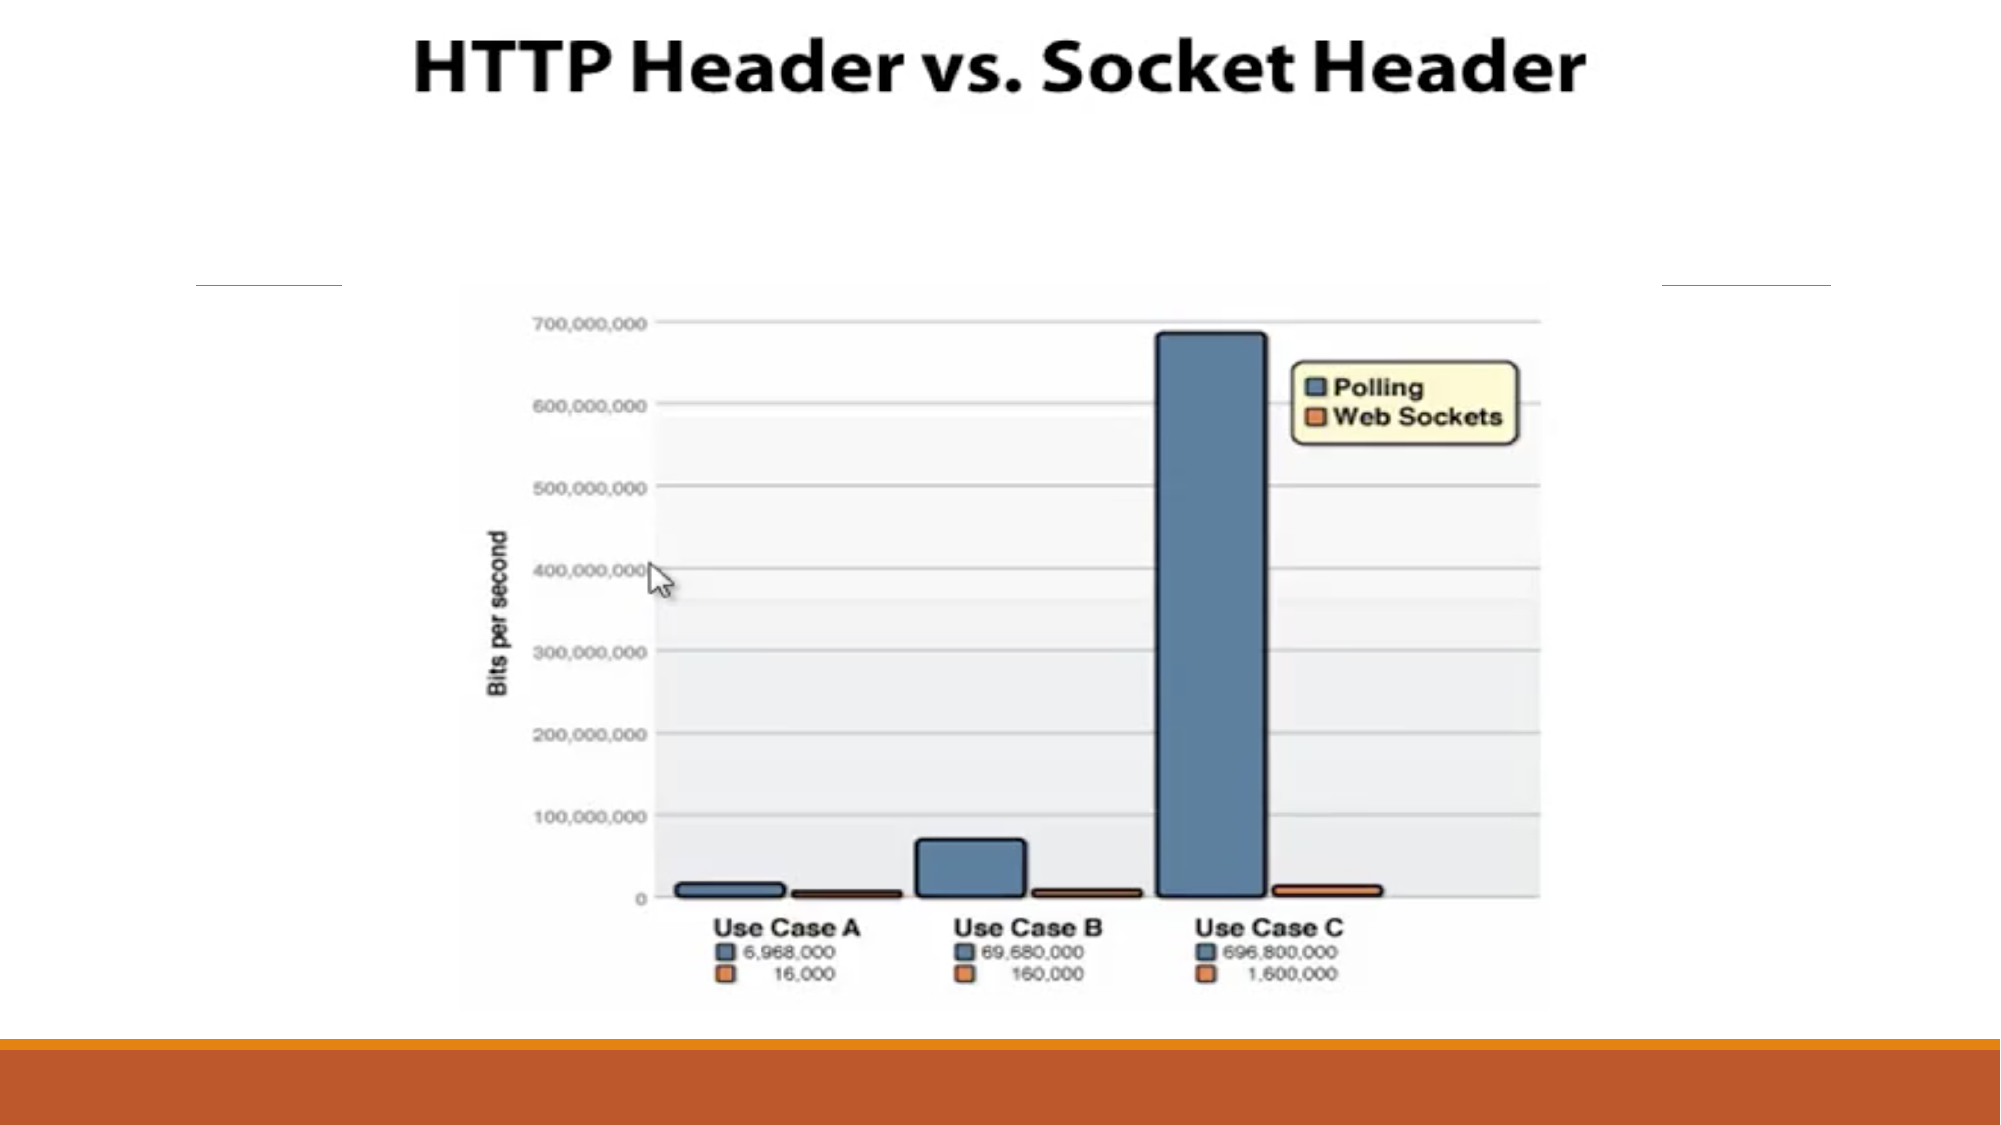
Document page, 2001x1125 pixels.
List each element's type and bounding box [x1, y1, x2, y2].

list [341, 3, 1662, 1029]
